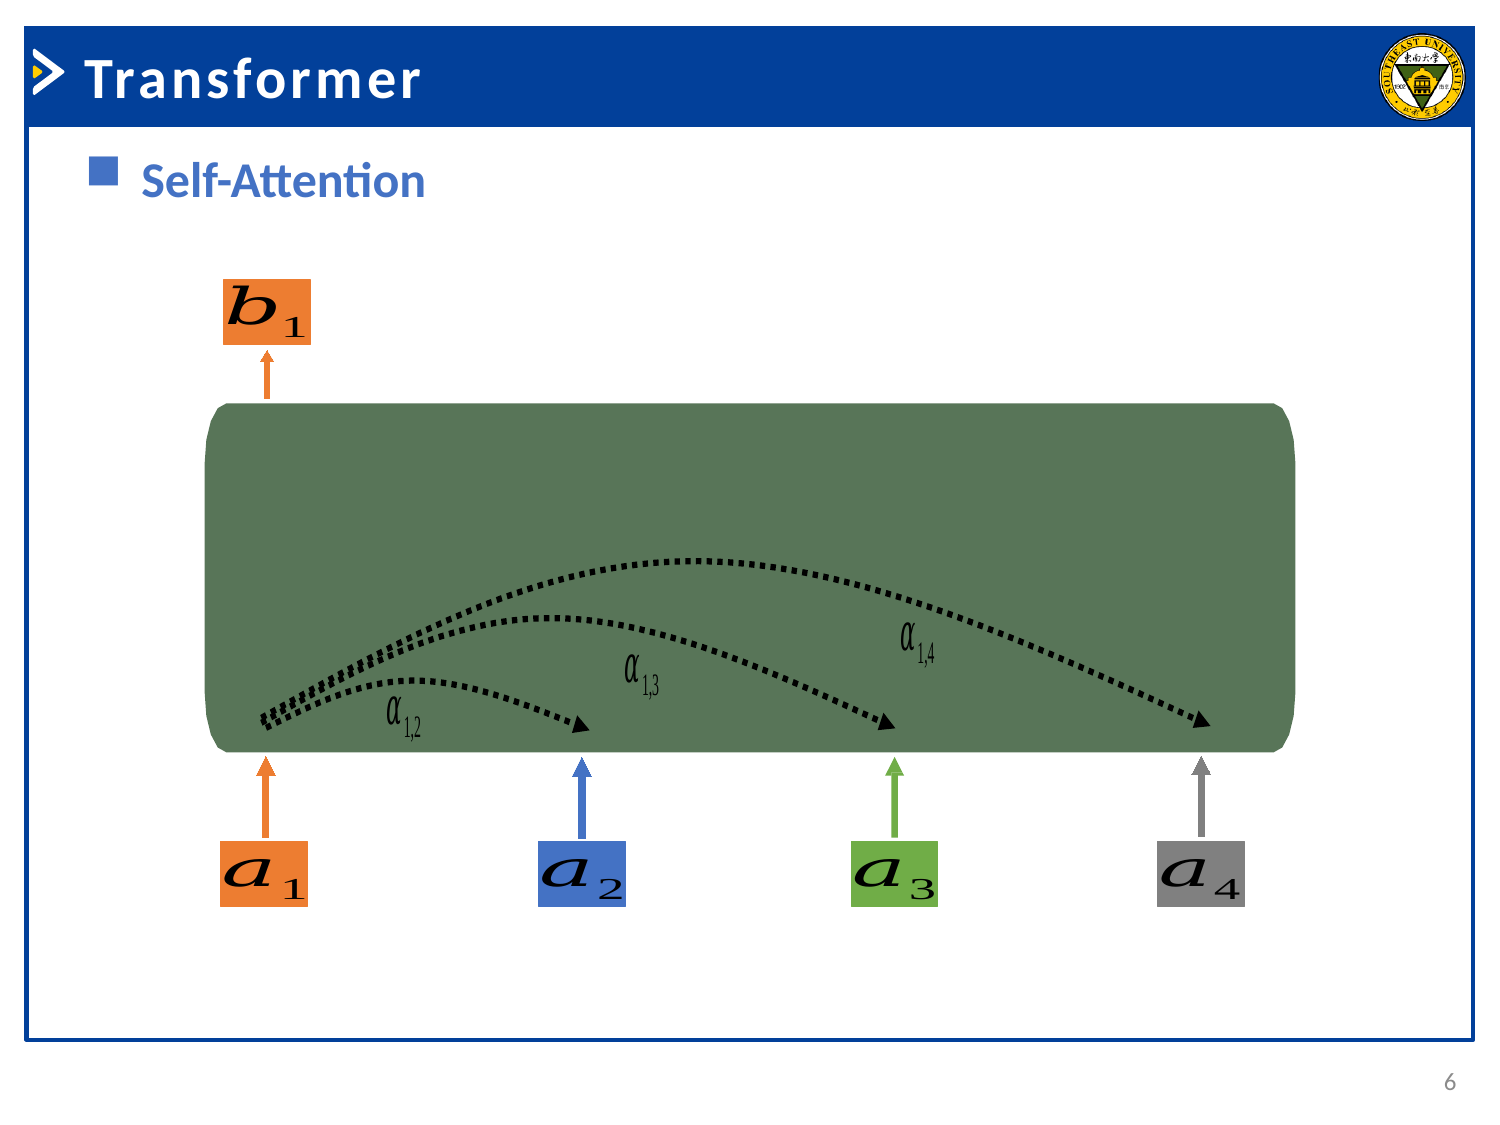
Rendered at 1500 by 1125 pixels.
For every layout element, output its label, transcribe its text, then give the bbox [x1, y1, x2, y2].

text_box [727, 559, 734, 566]
text_box [522, 615, 529, 623]
text_box [987, 625, 994, 634]
text_box [638, 625, 646, 634]
text_box [557, 575, 565, 584]
text_box [586, 616, 593, 624]
text_box [523, 701, 530, 710]
text_box [771, 670, 779, 679]
text_box [469, 623, 476, 632]
text_box [526, 584, 534, 593]
text_box [997, 629, 1004, 638]
text_box [506, 591, 513, 600]
picture [1378, 33, 1467, 121]
text_box [1177, 708, 1185, 717]
text_box [387, 678, 394, 686]
text_box [685, 558, 691, 565]
text_box [533, 705, 541, 714]
text_box [260, 712, 273, 731]
text_box [575, 616, 582, 623]
text_box [366, 682, 373, 690]
text_box [610, 564, 617, 572]
text_box [780, 565, 787, 573]
text_box [596, 618, 603, 626]
text_box Self-Attention [70, 139, 716, 215]
text_box [475, 603, 483, 611]
text_box [578, 570, 586, 578]
text_box [631, 561, 638, 569]
text_box [1047, 650, 1055, 659]
text_box [502, 694, 510, 703]
text_box [628, 623, 635, 631]
text_box [495, 595, 503, 604]
text_box [533, 615, 539, 622]
text_box [465, 607, 473, 616]
text_box [812, 571, 819, 579]
text_box [448, 629, 455, 638]
text_box [1097, 672, 1105, 681]
text_box [663, 558, 670, 566]
text_box [1137, 689, 1145, 699]
text_box [811, 687, 819, 696]
text_box [791, 679, 799, 688]
text_box [1057, 654, 1065, 663]
text_box [801, 683, 809, 692]
text_box [759, 562, 766, 570]
text_box [547, 578, 554, 587]
text_box [537, 581, 544, 590]
text_box [621, 562, 628, 570]
text_box [572, 757, 592, 839]
text_box [479, 621, 487, 629]
text_box [356, 658, 365, 674]
text_box [770, 563, 777, 571]
text_box [700, 643, 708, 652]
text_box [492, 691, 500, 699]
text_box [915, 599, 923, 608]
text_box [260, 350, 274, 399]
text_box [490, 619, 497, 627]
text_box [831, 696, 839, 705]
text_box [851, 705, 859, 714]
text_box [706, 558, 713, 565]
text_box [1157, 699, 1165, 708]
text_box [455, 611, 463, 620]
text_box [516, 588, 524, 596]
text_box [565, 615, 571, 622]
text_box [511, 616, 518, 624]
text_box [874, 586, 882, 595]
text_box [298, 690, 306, 705]
text_box [1037, 646, 1045, 654]
text_box [1127, 685, 1135, 694]
text_box [314, 699, 322, 708]
text_box [206, 404, 1294, 751]
text_box [471, 685, 479, 693]
text_box [347, 664, 355, 679]
text_box [571, 715, 590, 733]
text_box [1187, 712, 1194, 721]
text_box [1147, 694, 1155, 703]
text_box [821, 692, 829, 701]
text_box [543, 709, 551, 718]
text_box [617, 621, 625, 629]
text_box [659, 631, 667, 639]
text_box [398, 677, 404, 685]
text_box [485, 599, 493, 607]
text_box [1067, 658, 1075, 667]
text_box [427, 635, 435, 644]
text_box [324, 695, 332, 703]
text_box [355, 684, 362, 693]
text_box [653, 559, 659, 567]
text_box [877, 712, 896, 731]
text_box [885, 756, 905, 838]
text_box [680, 637, 687, 645]
text_box [674, 558, 681, 565]
text_box [871, 714, 879, 723]
text_box [1192, 710, 1211, 728]
text_box [501, 618, 507, 626]
text_box [801, 569, 808, 577]
text_box [308, 685, 316, 699]
text_box [864, 583, 871, 592]
text_box [841, 701, 849, 710]
text_box [599, 566, 607, 574]
text_box [461, 683, 468, 691]
text_box [419, 677, 426, 685]
text_box [761, 666, 769, 675]
text_box [642, 560, 649, 568]
text_box [738, 560, 745, 567]
text_box [327, 674, 335, 689]
text_box [966, 617, 974, 626]
text_box [895, 593, 902, 601]
text_box [695, 558, 702, 565]
text_box [690, 640, 698, 649]
text_box [791, 567, 798, 575]
text_box [417, 639, 425, 648]
slide_number 6 [1382, 1051, 1472, 1111]
text_box [1167, 703, 1175, 712]
text_box [256, 756, 276, 838]
text_box [721, 650, 728, 659]
text_box [376, 680, 383, 688]
text_box [861, 710, 869, 719]
text_box [711, 647, 718, 656]
text_box [589, 568, 596, 576]
text_box [405, 634, 413, 643]
text_box [451, 681, 458, 689]
text_box [751, 662, 759, 671]
text_box [568, 573, 575, 581]
text_box [337, 669, 345, 684]
text_box [445, 615, 453, 624]
text_box [334, 691, 342, 700]
text_box [1117, 680, 1125, 689]
text_box [885, 589, 892, 598]
text_box [748, 561, 755, 568]
text_box [946, 610, 954, 619]
text_box Transformer [70, 32, 1237, 118]
text_box [289, 696, 297, 710]
text_box [905, 596, 913, 605]
text_box [1017, 637, 1025, 646]
text_box [926, 603, 933, 611]
text_box [482, 688, 489, 696]
text_box [1107, 676, 1115, 685]
text_box [415, 629, 423, 638]
text_box [543, 615, 550, 622]
text_box [440, 679, 447, 687]
text_box [294, 708, 302, 717]
text_box [731, 654, 739, 663]
text_box [853, 581, 861, 589]
text_box [822, 573, 829, 581]
text_box [669, 634, 677, 642]
text_box [649, 628, 656, 636]
text_box [345, 687, 352, 696]
text_box [843, 578, 850, 586]
text_box [956, 614, 964, 622]
text_box [833, 575, 840, 584]
text_box [269, 706, 282, 726]
text_box [553, 713, 561, 722]
text_box [1077, 663, 1085, 672]
text_box [435, 620, 443, 629]
text_box [408, 677, 415, 684]
text_box [376, 648, 384, 665]
text_box [607, 619, 614, 627]
text_box [1027, 641, 1035, 650]
text_box [430, 678, 436, 685]
text_box [1007, 633, 1015, 642]
text_box [781, 674, 789, 683]
text_box [513, 697, 520, 706]
text_box [317, 679, 326, 694]
text_box [425, 624, 433, 633]
text_box [279, 701, 292, 722]
text_box [563, 717, 571, 726]
text_box [304, 703, 312, 712]
text_box [395, 638, 404, 656]
text_box [1191, 756, 1211, 837]
text_box [458, 626, 466, 635]
text_box [741, 658, 749, 667]
text_box [437, 632, 445, 641]
text_box [385, 643, 394, 660]
text_box [717, 558, 723, 566]
text_box [1087, 667, 1095, 676]
text_box [554, 615, 561, 622]
text_box [936, 606, 943, 615]
text_box [366, 653, 375, 669]
text_box [407, 643, 415, 652]
text_box [977, 621, 984, 630]
